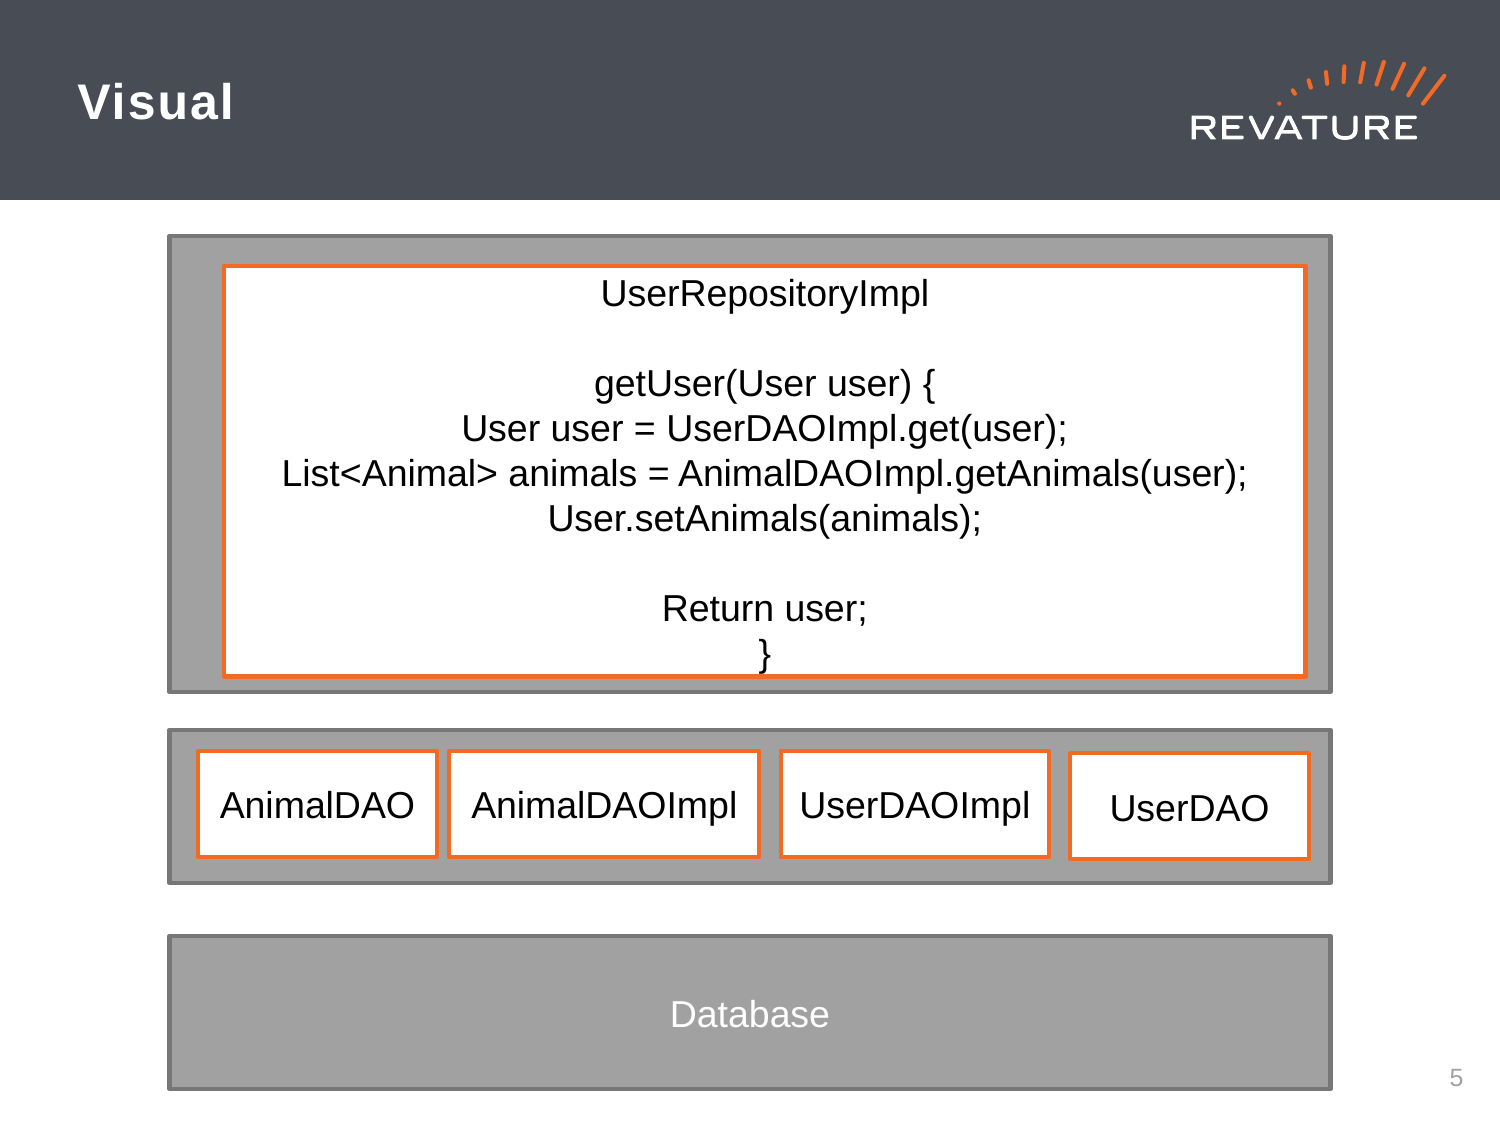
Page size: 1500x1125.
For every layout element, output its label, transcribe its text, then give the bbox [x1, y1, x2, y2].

title Visual [62, 0, 1084, 200]
text_box UserRepositoryImpl getUser(User user) { User user = UserDAOImpl.get(user); List<Animal> animals = AnimalDAOImpl.getAnimals(user); User.setAnimals(animals); Return user; } [222, 264, 1308, 679]
slide_number 4 [1337, 1046, 1479, 1107]
text_box Database [167, 934, 1333, 1091]
text_box UserDAO [1068, 751, 1311, 861]
text_box UserDAOImpl [779, 749, 1051, 859]
text_box [167, 728, 1333, 885]
text_box AnimalDAOImpl [447, 749, 761, 859]
text_box [167, 234, 1333, 694]
text_box AnimalDAO [196, 749, 439, 859]
